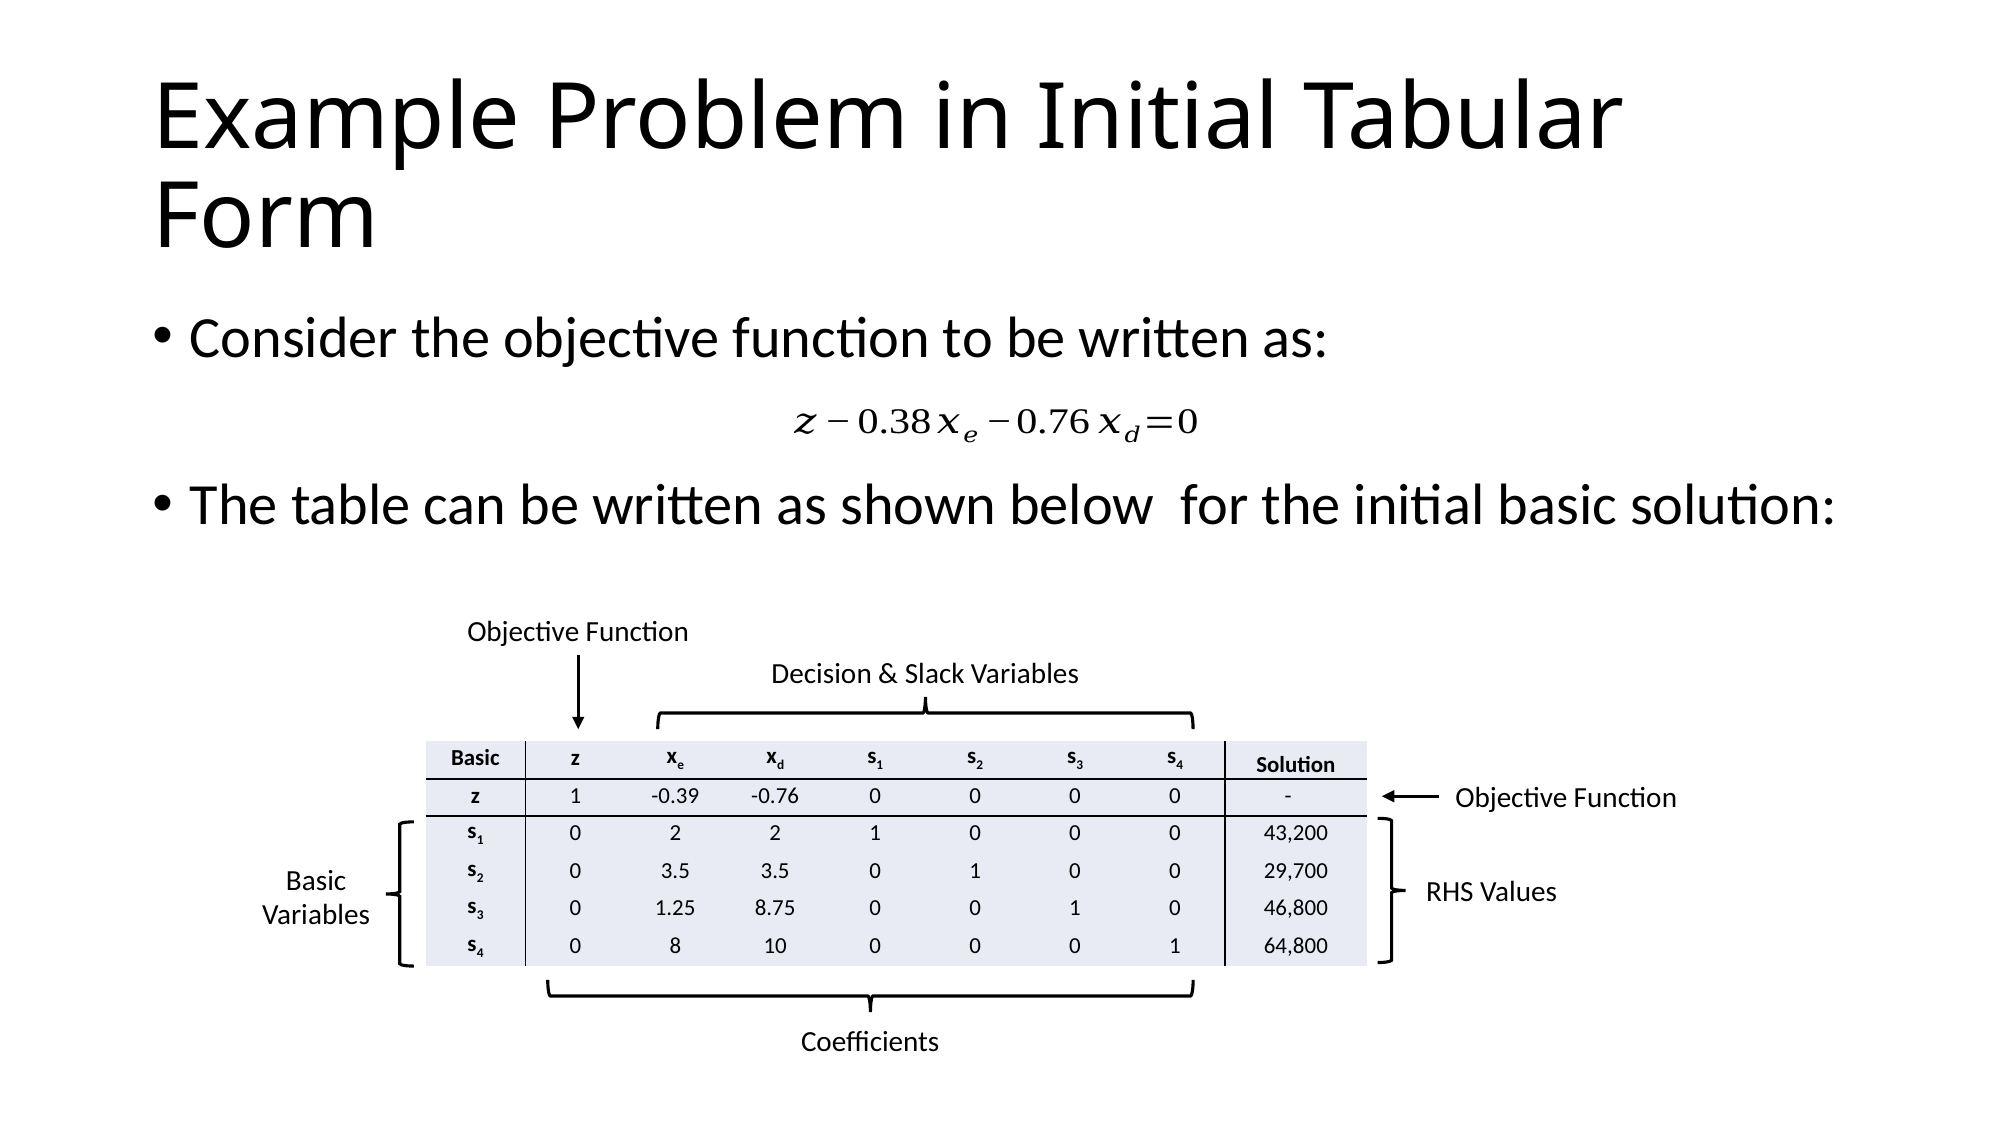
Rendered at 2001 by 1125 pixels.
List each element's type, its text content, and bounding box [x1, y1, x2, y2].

list Consider the objective function to be written as: The table can be written as shown below for the initial basic solution: [137, 299, 1863, 1014]
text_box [246, 604, 1695, 1066]
title Example Problem in Initial Tabular Form [137, 59, 1863, 278]
